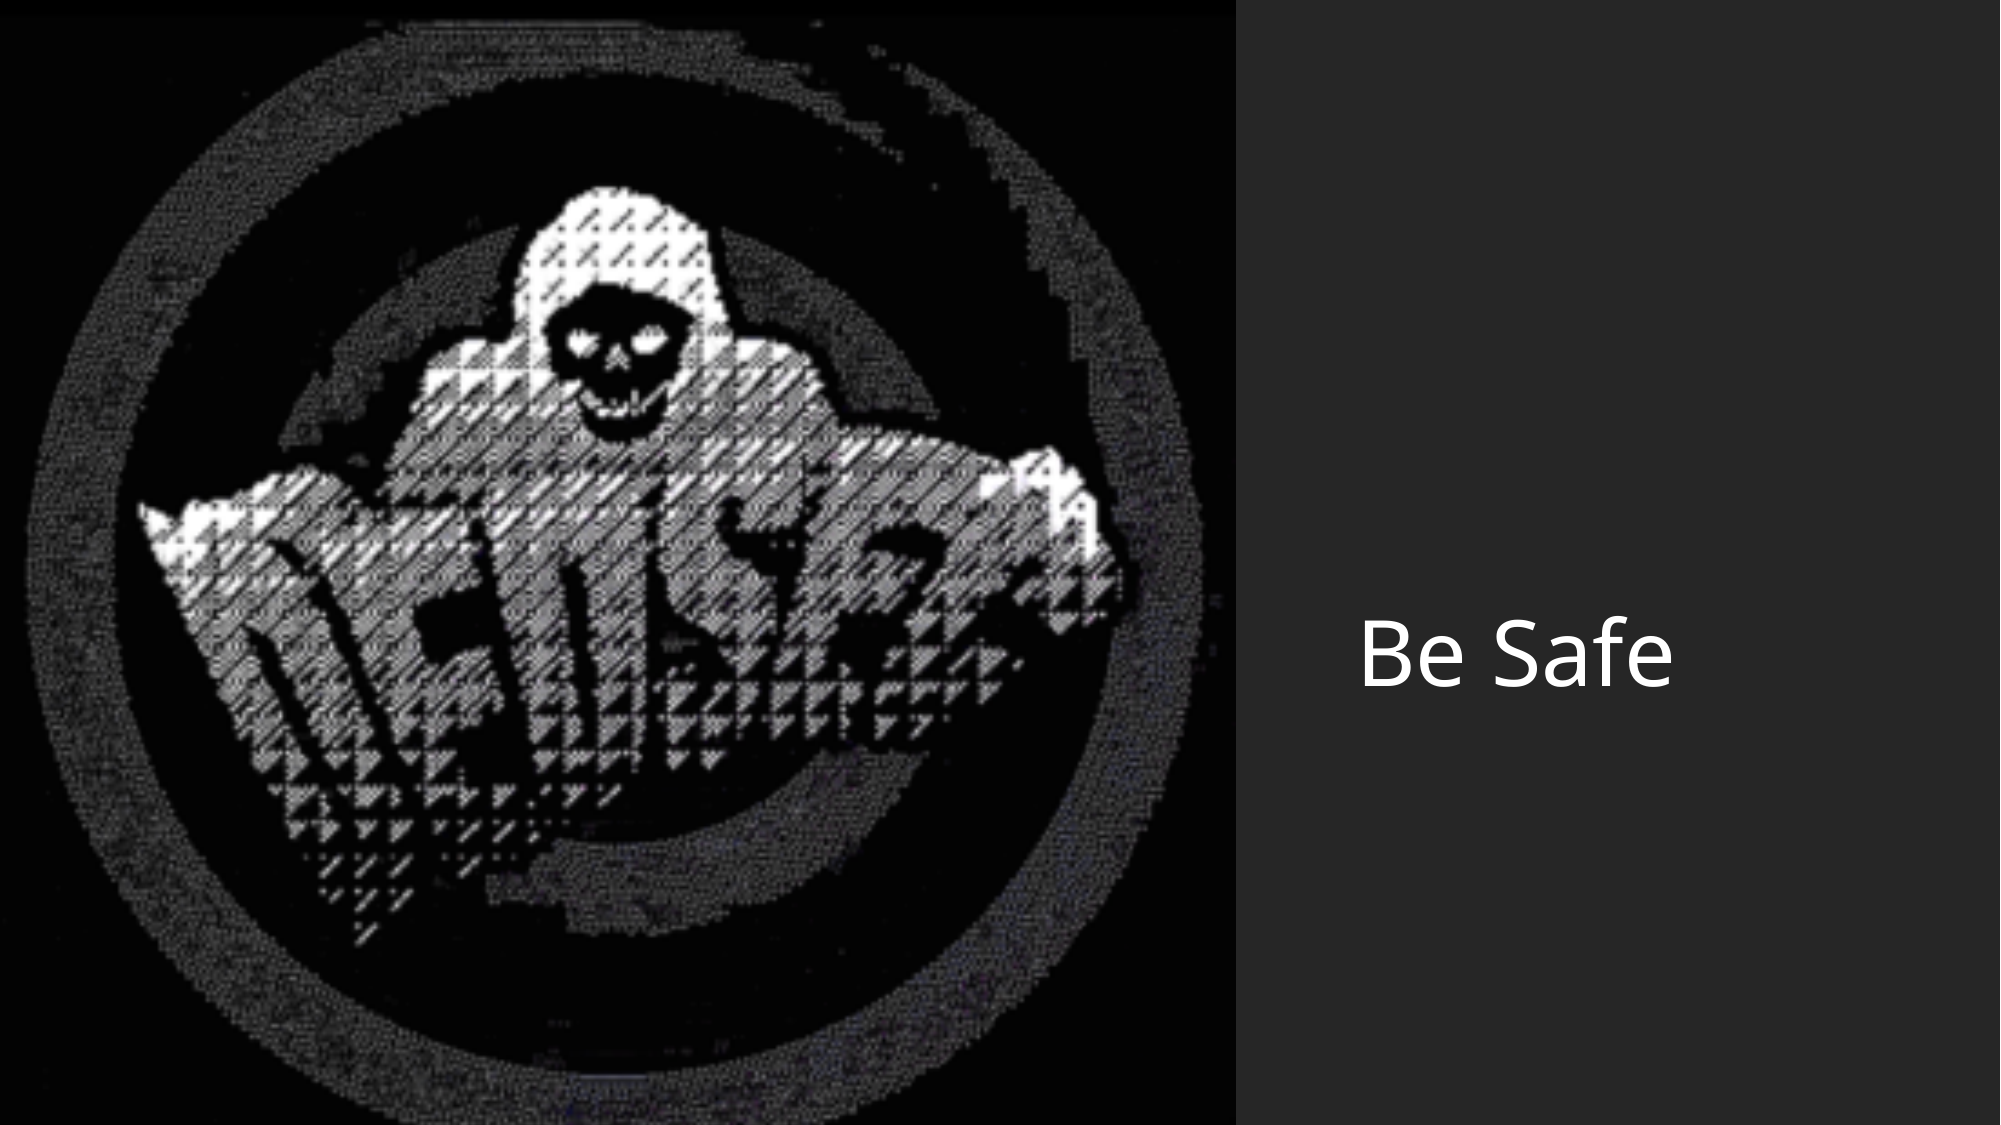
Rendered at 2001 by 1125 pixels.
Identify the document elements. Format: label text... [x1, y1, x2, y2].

picture [0, 0, 1236, 1125]
title Be Safe [1341, 104, 1895, 714]
text_box [1236, 0, 2000, 1125]
